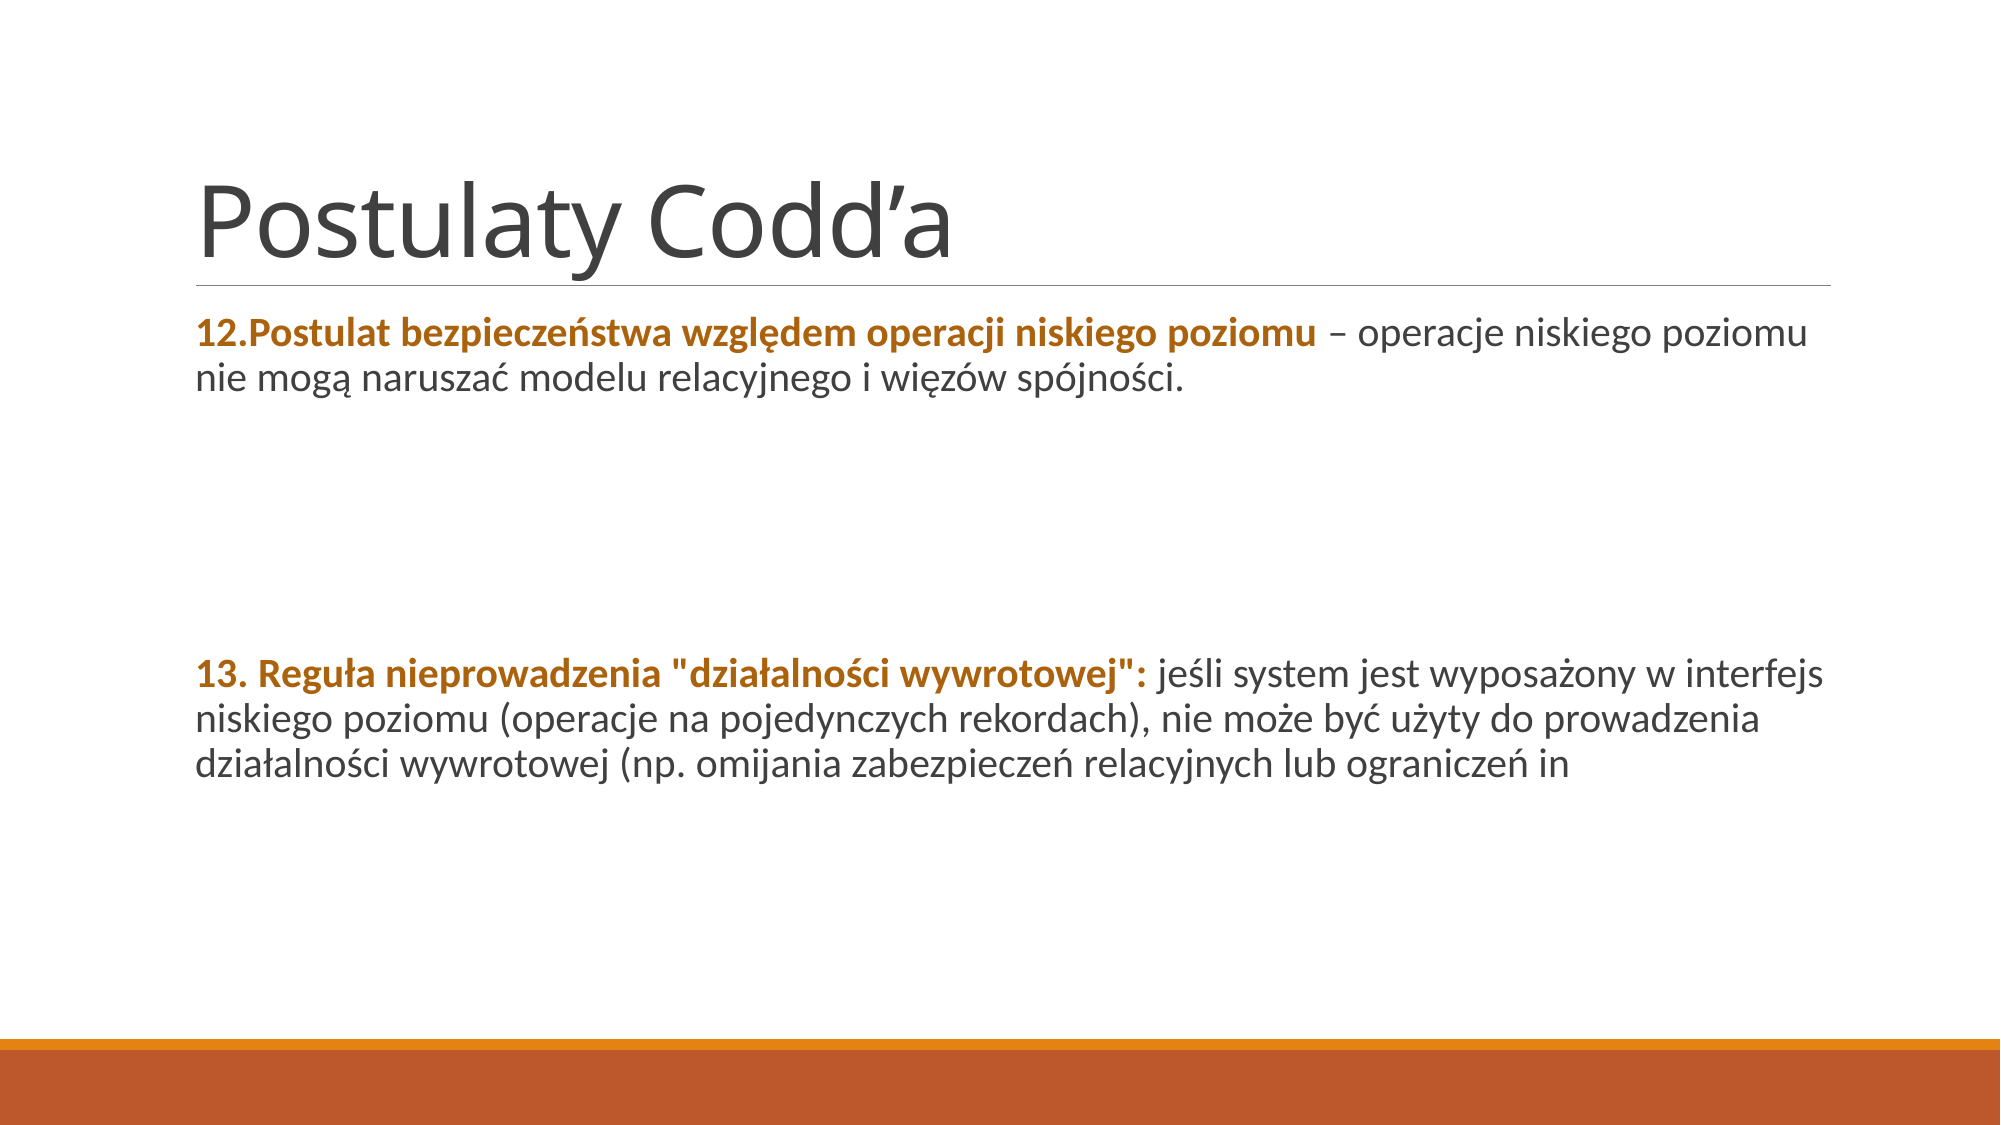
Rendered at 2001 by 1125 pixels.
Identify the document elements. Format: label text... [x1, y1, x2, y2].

list 12.Postulat bezpieczeństwa względem operacji niskiego poziomu – operacje niskiego poziomu nie mogą naruszać modelu relacyjnego i więzów spójności. 13. Reguła nieprowadzenia "działalności wywrotowej": jeśli system jest wyposażony w interfejs niskiego poziomu (operacje na pojedynczych rekordach), nie może być użyty do prowadzenia działalności wywrotowej (np. omijania zabezpieczeń relacyjnych lub ograniczeń in [180, 302, 1830, 963]
title Postulaty Codd’a [180, 47, 1830, 285]
